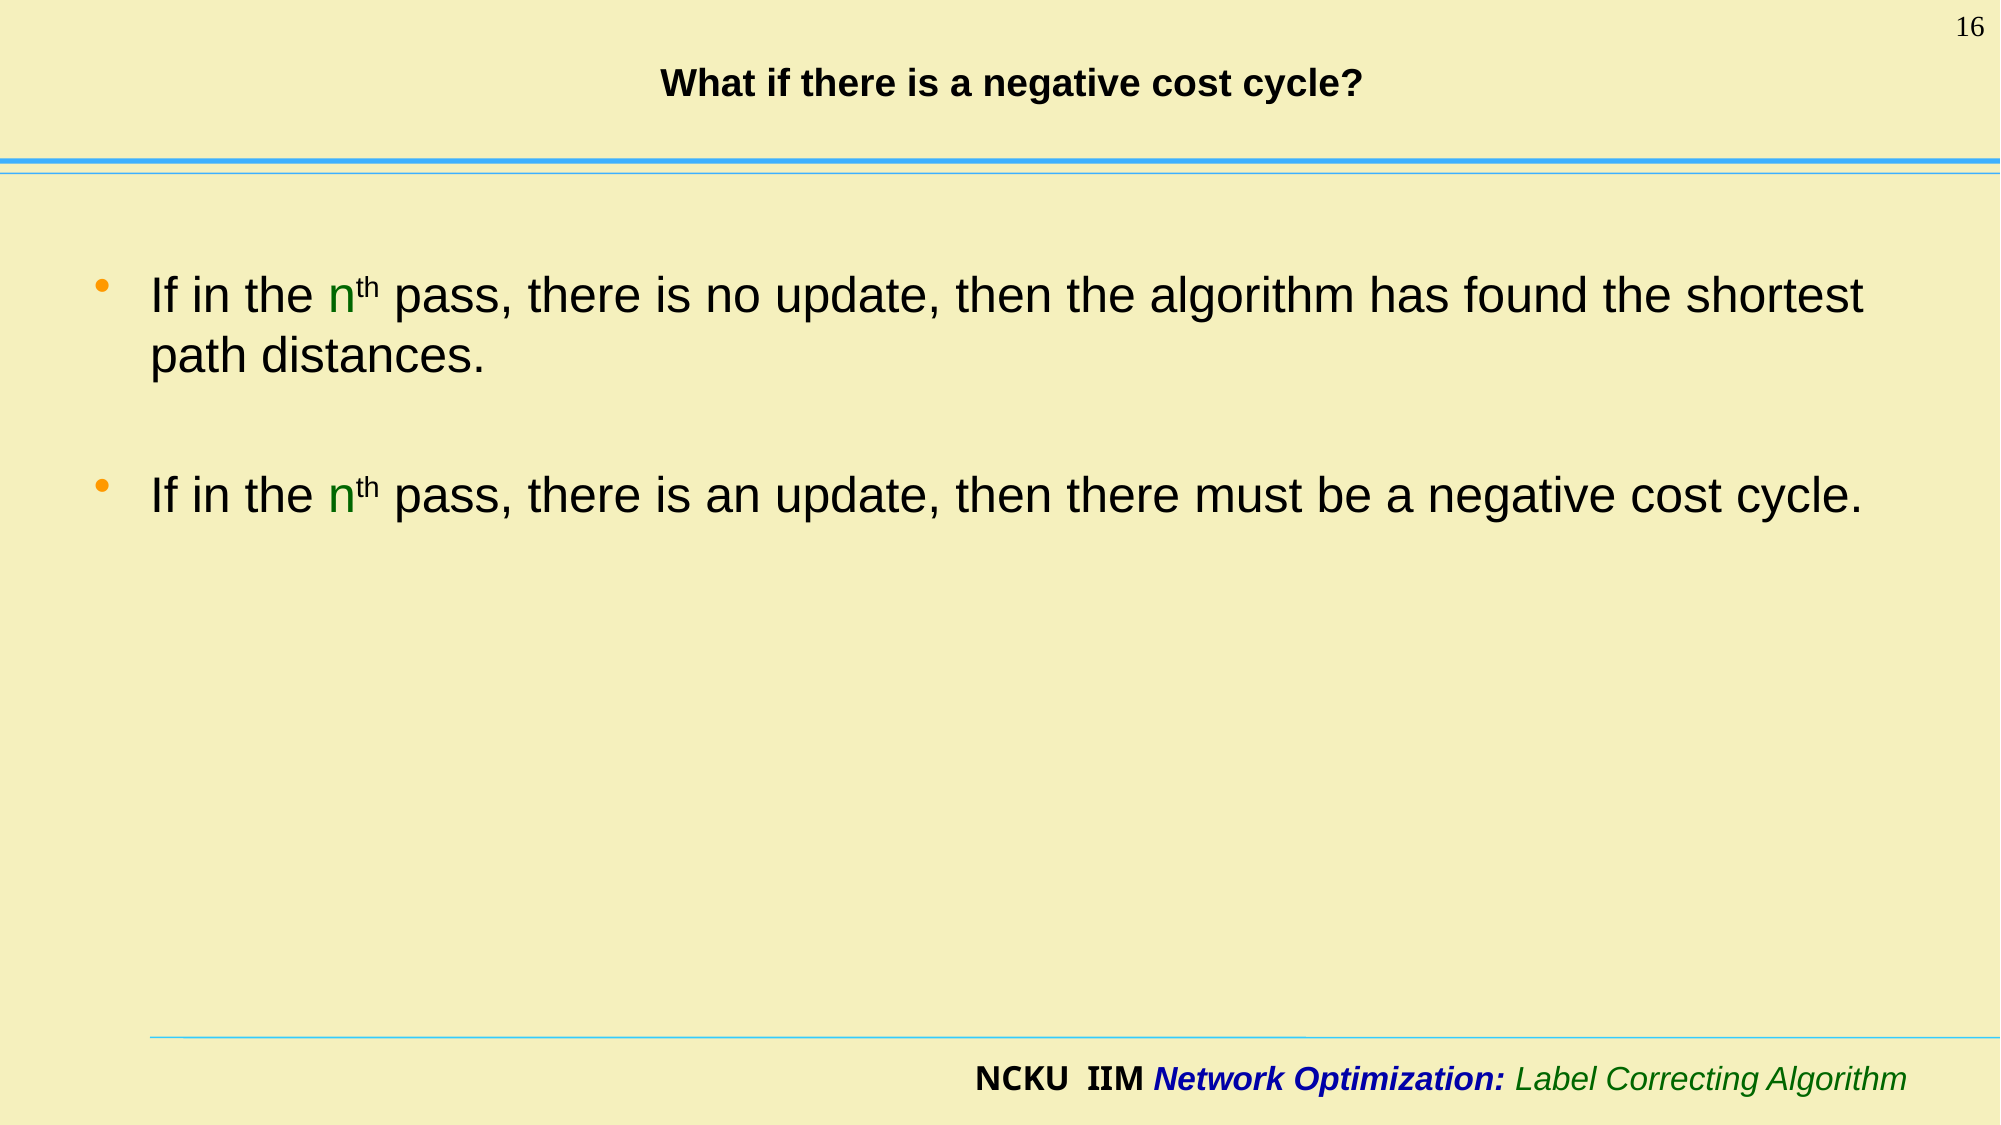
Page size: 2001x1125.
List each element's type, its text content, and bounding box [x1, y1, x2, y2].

title What if there is a negative cost cycle? [312, 50, 1713, 113]
slide_number 16 [1833, 0, 2000, 75]
list If in the nth pass, there is no update, then the algorithm has found the shortest path distances. If in the nth pass, there is an update, then there must be a negative cost cycle. [78, 184, 1945, 1012]
